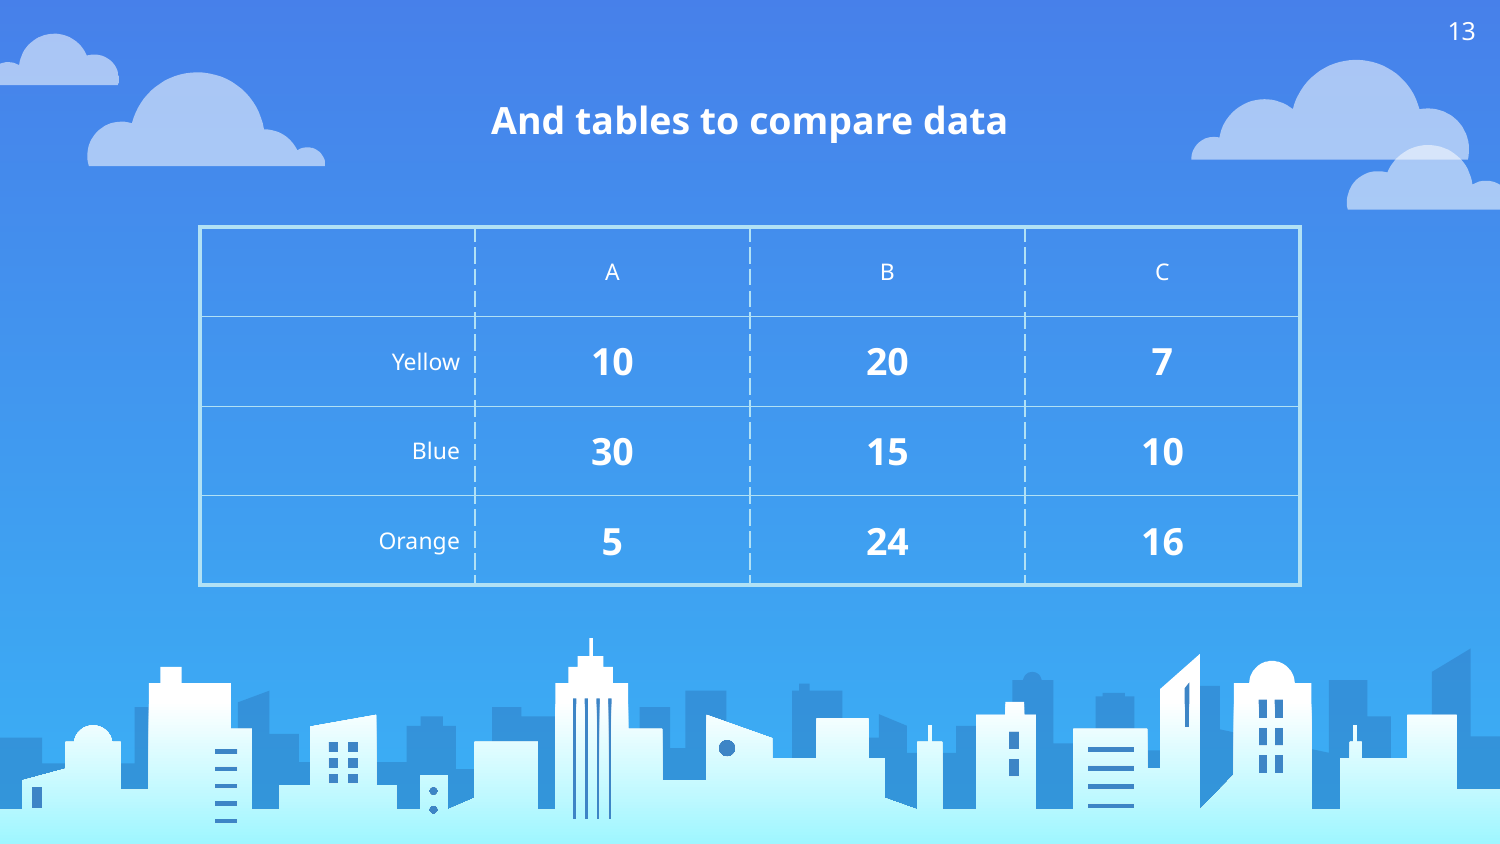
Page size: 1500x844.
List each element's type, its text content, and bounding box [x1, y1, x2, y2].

table_cell 10 [475, 317, 750, 406]
table_cell 30 [475, 407, 750, 495]
table_header C [1025, 229, 1298, 316]
table_header A [475, 229, 750, 316]
table_cell Yellow [202, 317, 475, 406]
slide_number ‹#› [1400, 0, 1491, 65]
table_header [202, 229, 475, 316]
table_cell 16 [1025, 496, 1298, 583]
title And tables to compare data [139, 64, 1361, 174]
table_cell 10 [1025, 407, 1298, 495]
table_cell Orange [202, 496, 475, 583]
table_cell Blue [202, 407, 475, 495]
table_cell 7 [1025, 317, 1298, 406]
table_cell 15 [750, 407, 1025, 495]
table_cell 20 [750, 317, 1025, 406]
table_header B [750, 229, 1025, 316]
table_cell 5 [475, 496, 750, 583]
table_cell 24 [750, 496, 1025, 583]
